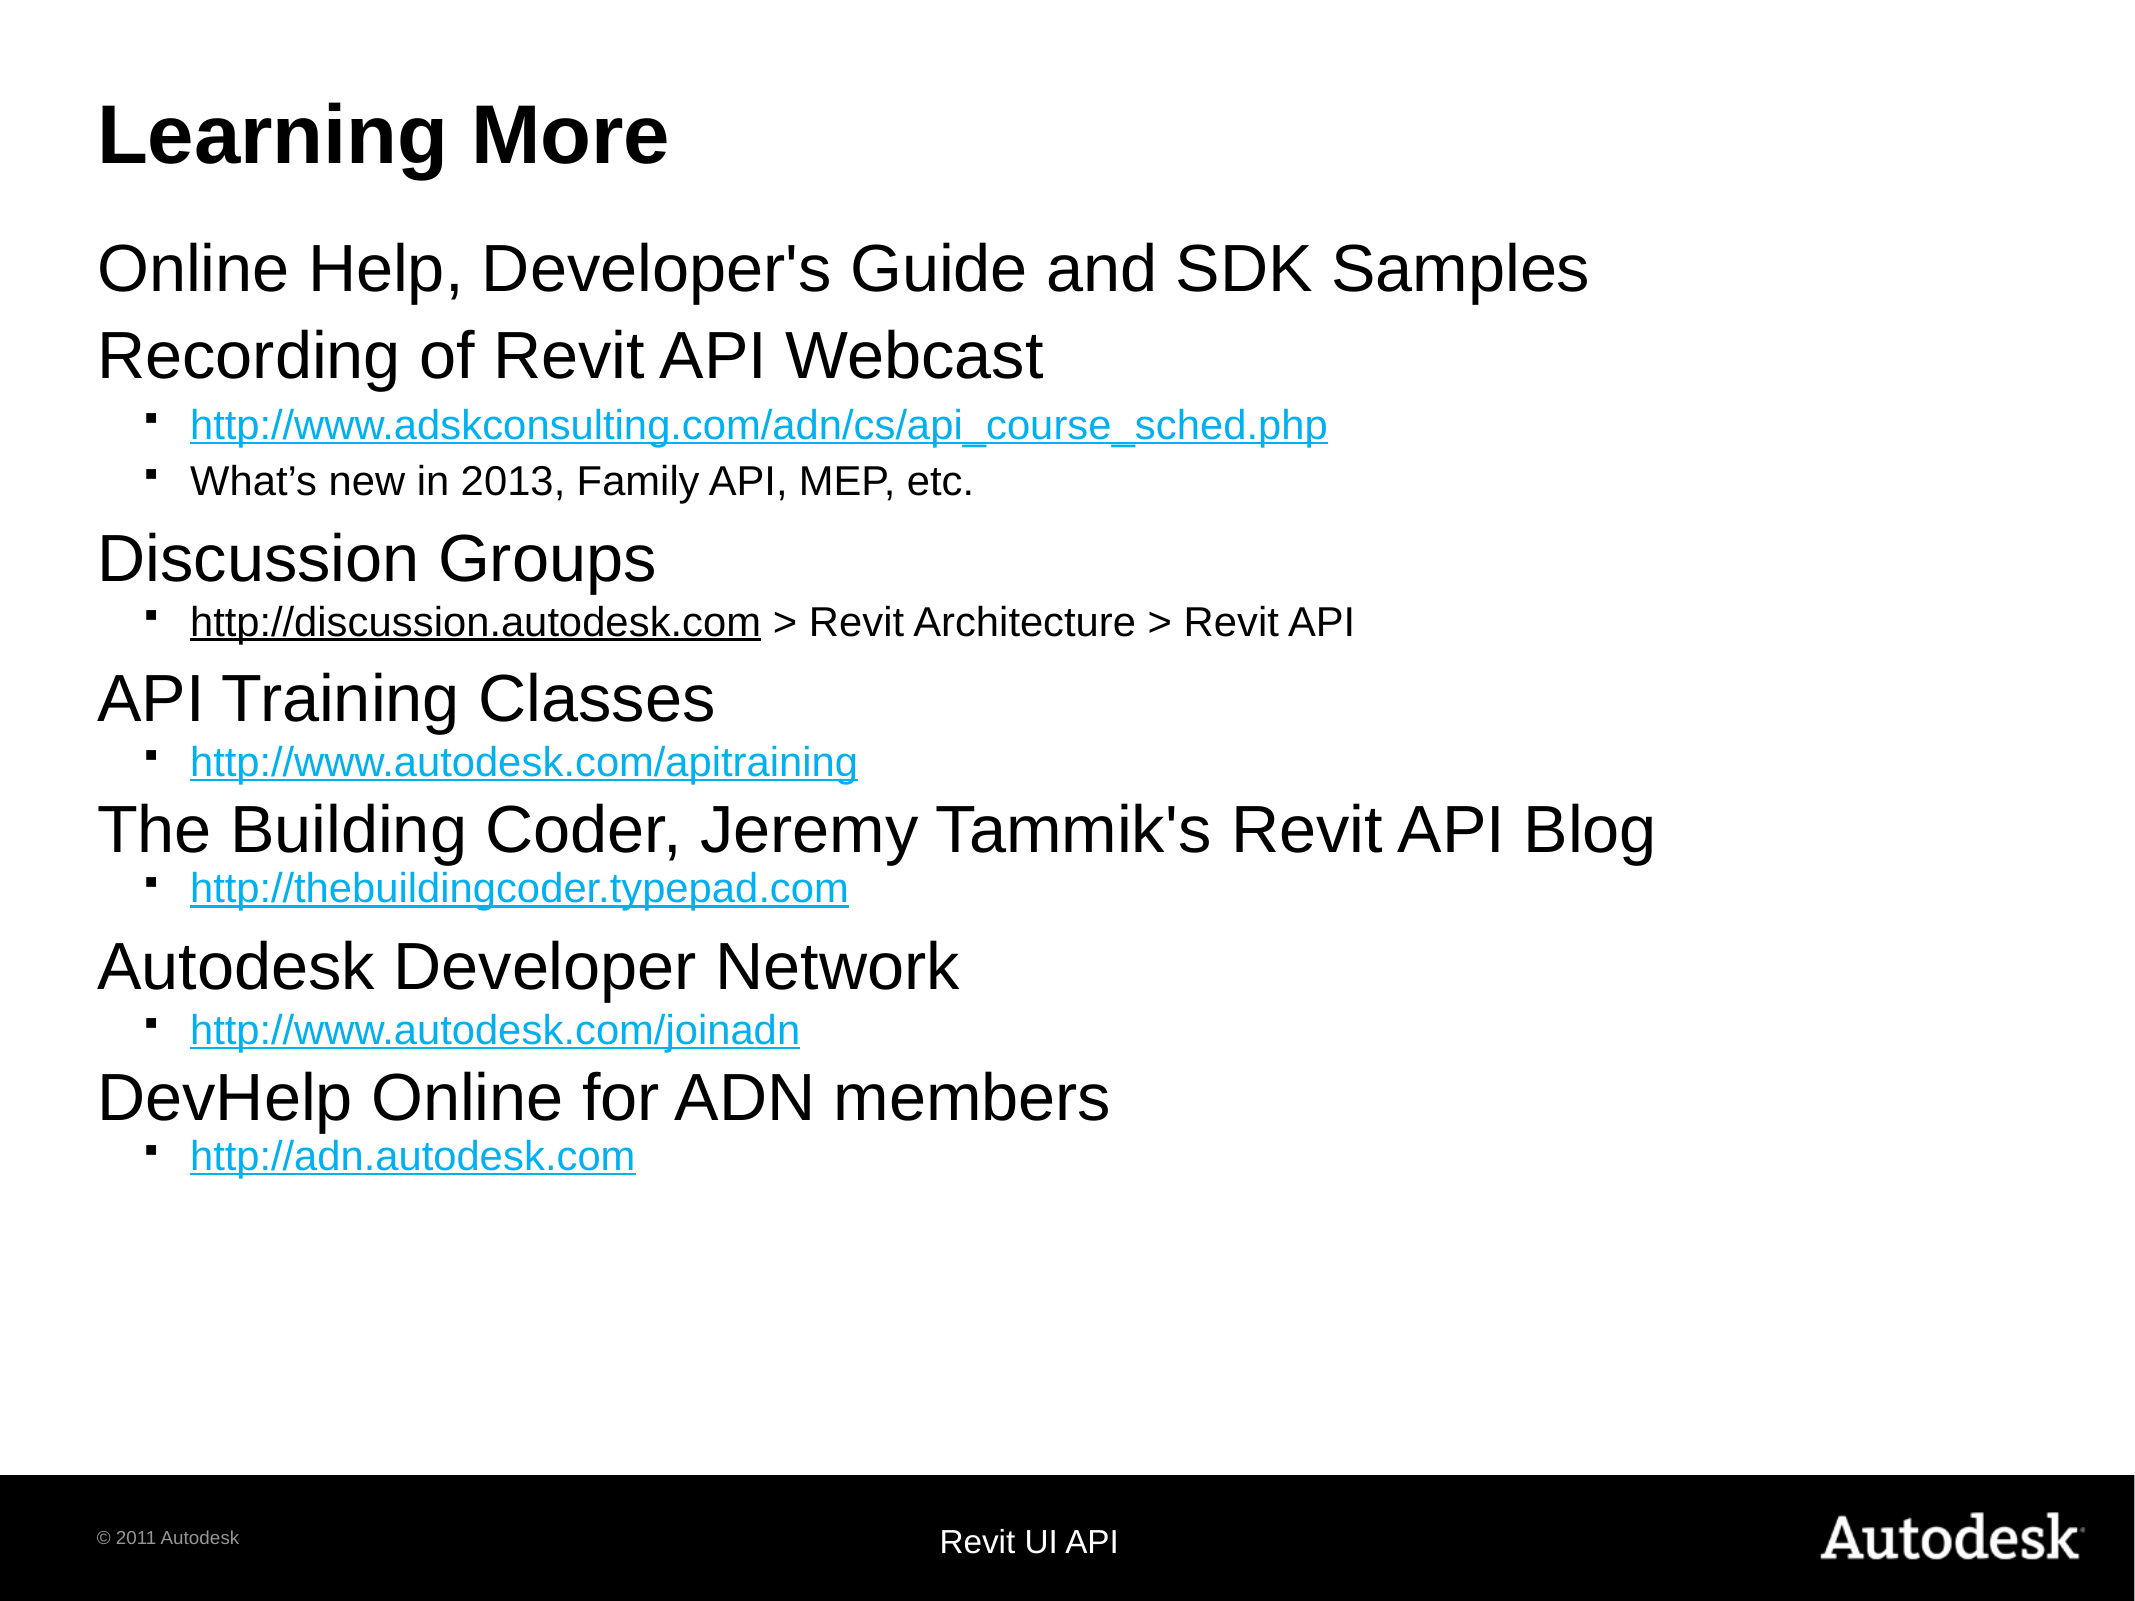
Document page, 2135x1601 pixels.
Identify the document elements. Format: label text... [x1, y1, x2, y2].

list Online Help, Developer's Guide and SDK Samples Recording of Revit API Webcast http://www.adskconsulting.com/adn/cs/api_course_sched.php What’s new in 2013, Family API, MEP, etc. Discussion Groups http://discussion.autodesk.com > Revit Architecture > Revit API API Training Classes http://www.autodesk.com/apitraining The Building Coder, Jeremy Tammik's Revit API Blog http://thebuildingcoder.typepad.com Autodesk Developer Network http://www.autodesk.com/joinadn DevHelp Online for ADN members http://adn.autodesk.com [96, 224, 2028, 1452]
picture [0, 1475, 2135, 1601]
title Learning More [96, 59, 2028, 201]
